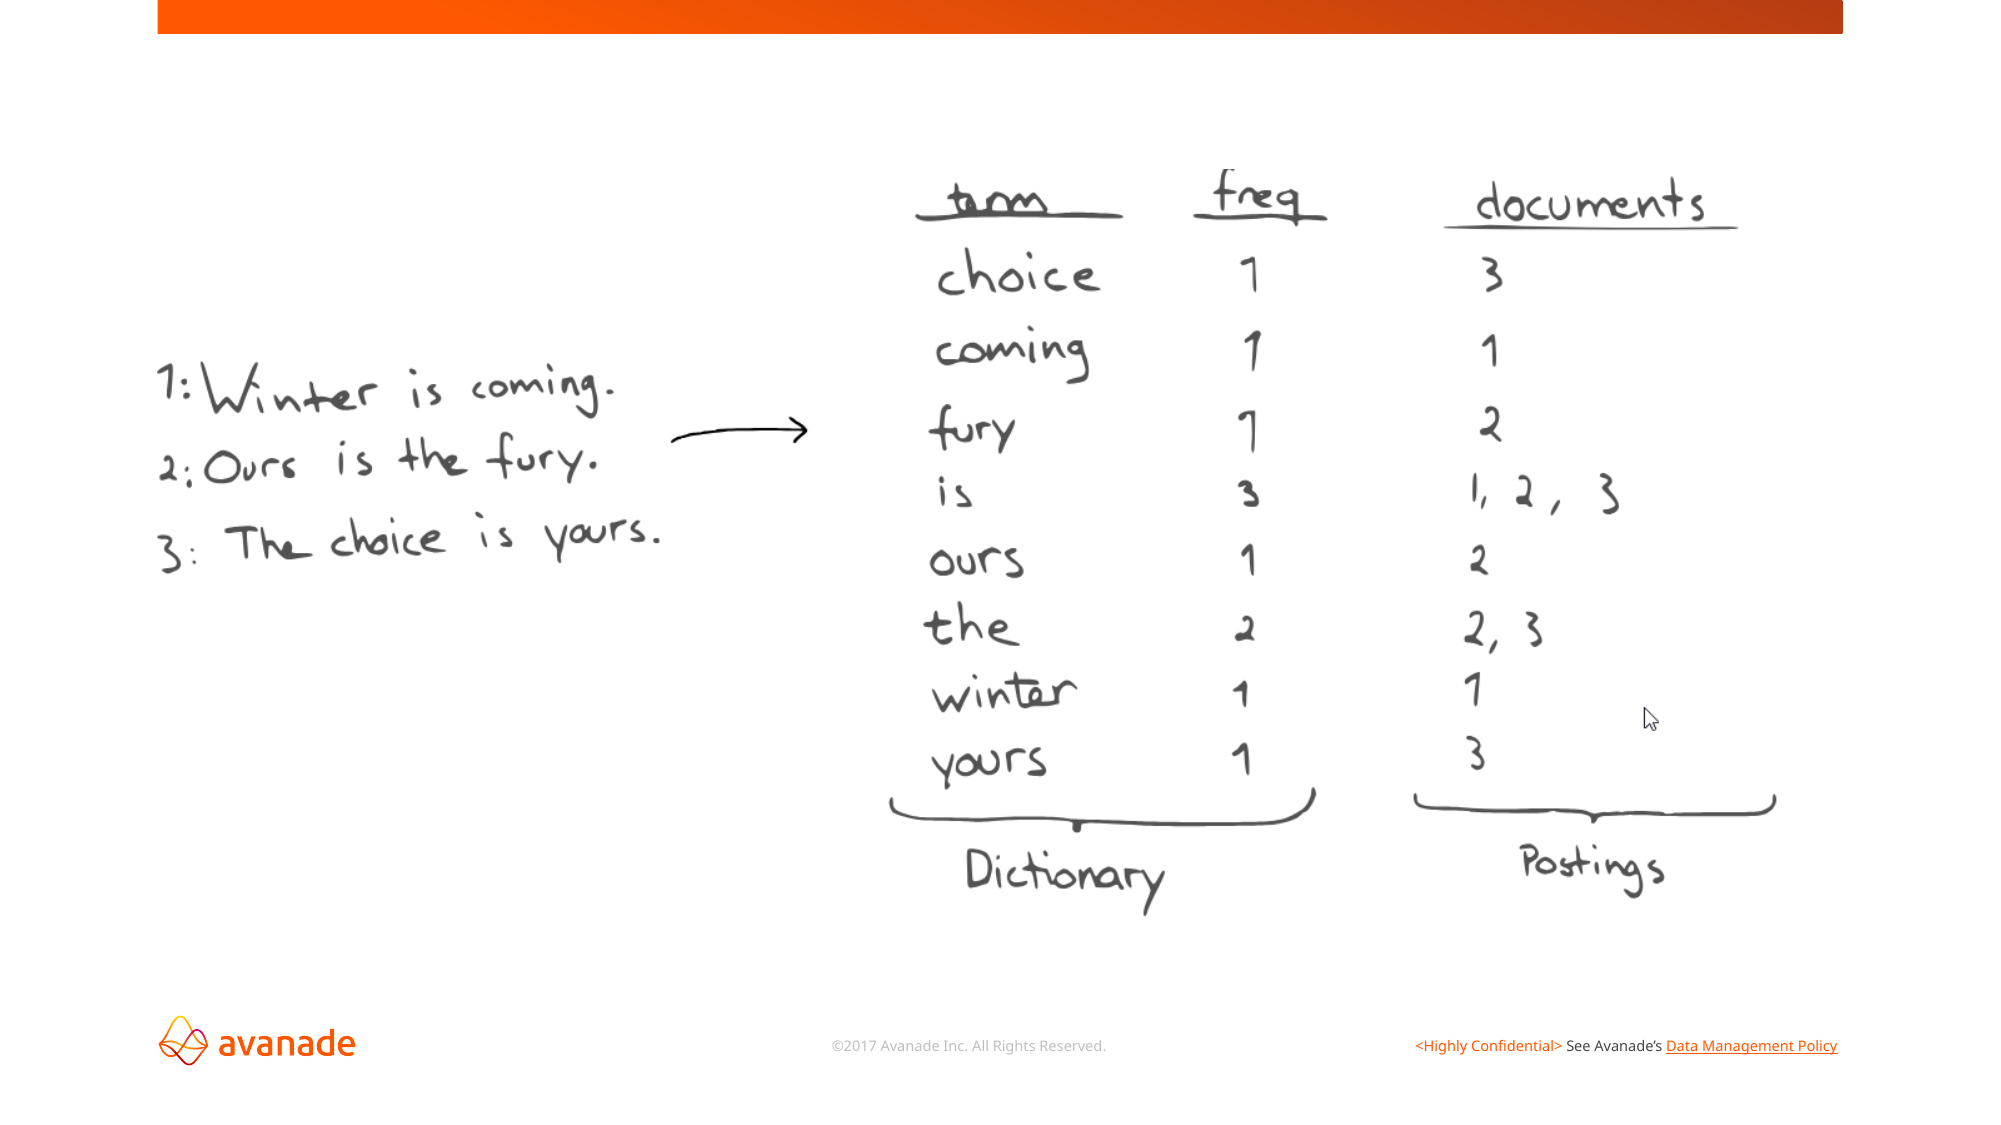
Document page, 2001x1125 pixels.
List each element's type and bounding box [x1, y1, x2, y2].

picture [157, 169, 1874, 955]
picture [138, 995, 384, 1086]
